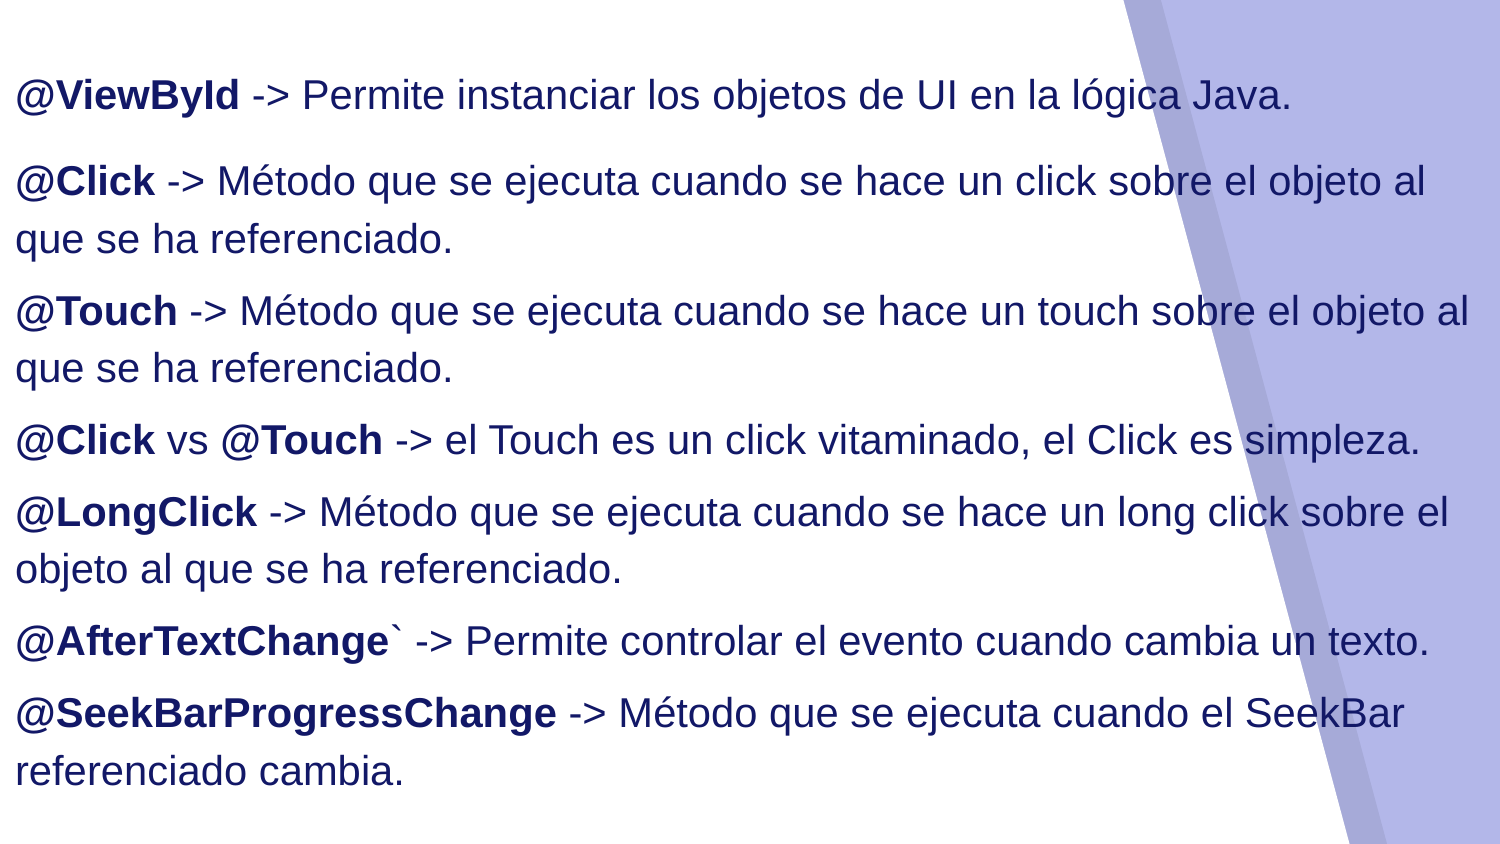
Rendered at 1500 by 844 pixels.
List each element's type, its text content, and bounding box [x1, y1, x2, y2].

text_box @ViewById -> Permite instanciar los objetos de UI en la lógica Java. @Click -> Método que se ejecuta cuando se hace un click sobre el objeto al que se ha referenciado. @Touch -> Método que se ejecuta cuando se hace un touch sobre el objeto al que se ha referenciado. @Click vs @Touch -> el Touch es un click vitaminado, el Click es simpleza. @LongClick -> Método que se ejecuta cuando se hace un long click sobre el objeto al que se ha referenciado. @AfterTextChange` -> Permite controlar el evento cuando cambia un texto. @SeekBarProgressChange -> Método que se ejecuta cuando el SeekBar referenciado cambia. [0, 45, 1500, 799]
